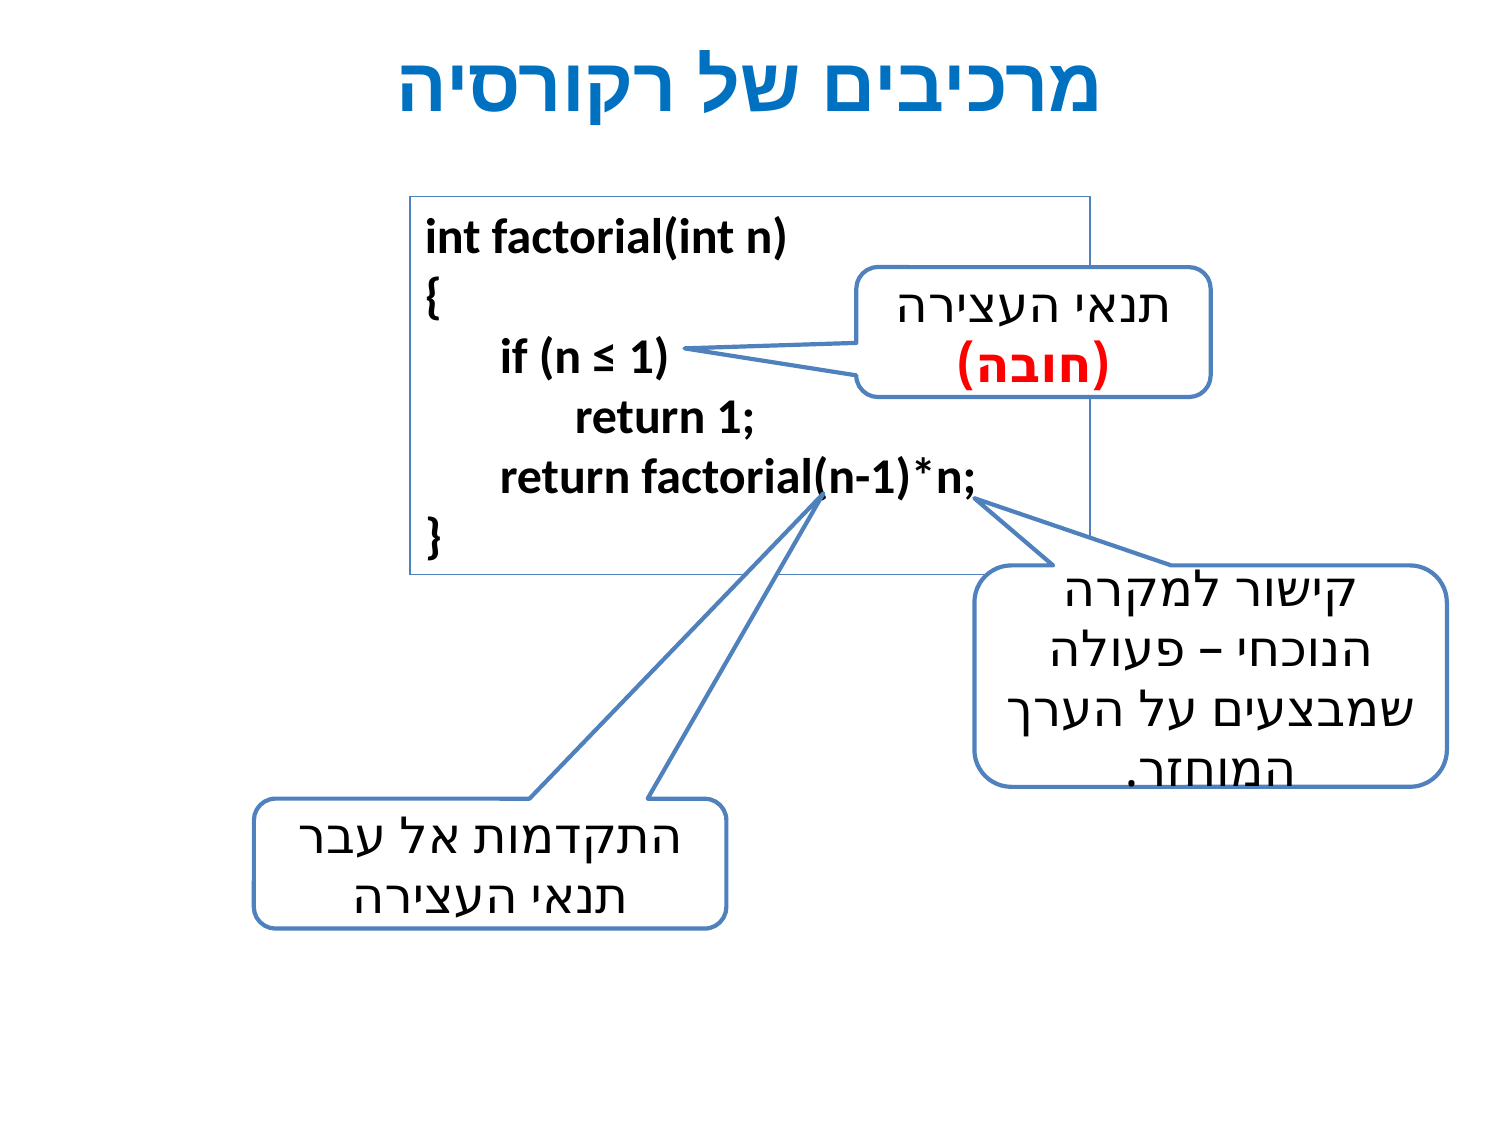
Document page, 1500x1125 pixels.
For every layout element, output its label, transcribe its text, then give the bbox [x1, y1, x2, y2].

text_box int factorial(int n) { if (n ≤ 1) return 1; return factorial(n-1)*n; } [409, 196, 1091, 575]
text_box קישור למקרה הנוכחי – פעולה שמבצעים על הערך המוחזר. [972, 496, 1450, 789]
text_box התקדמות אל עבר תנאי העצירה [251, 491, 826, 931]
title מרכיבים של רקורסיה [109, 29, 1391, 134]
text_box תנאי העצירה (חובה) [682, 264, 1213, 400]
